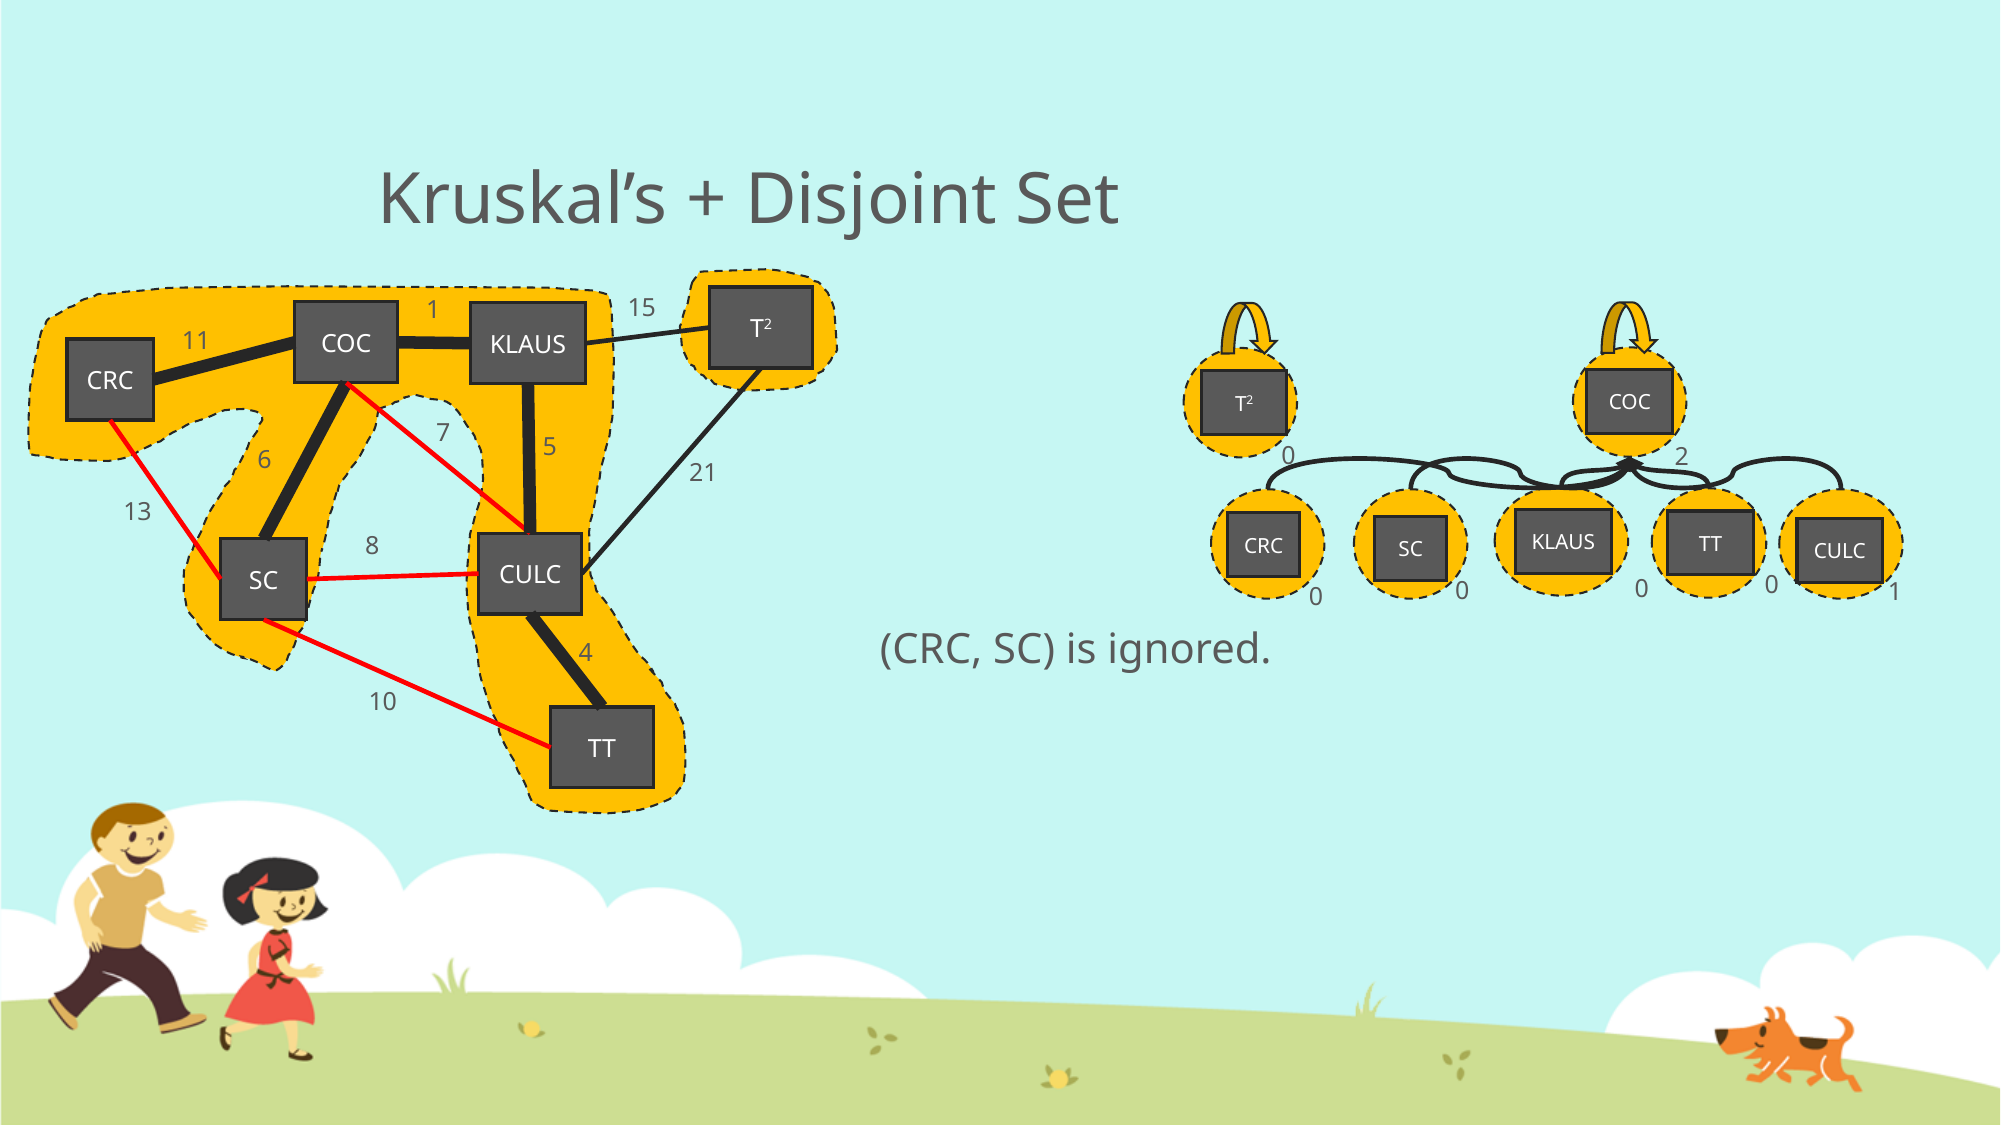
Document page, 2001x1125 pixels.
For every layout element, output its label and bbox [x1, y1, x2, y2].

title [362, 50, 1900, 247]
text_box [27, 268, 839, 815]
text_box [1494, 301, 1917, 613]
list [857, 619, 1712, 1061]
text_box [1353, 292, 1485, 655]
text_box [1211, 489, 1339, 618]
text_box [1278, 465, 1311, 477]
text_box [1183, 301, 1311, 477]
picture [0, 0, 2001, 1125]
